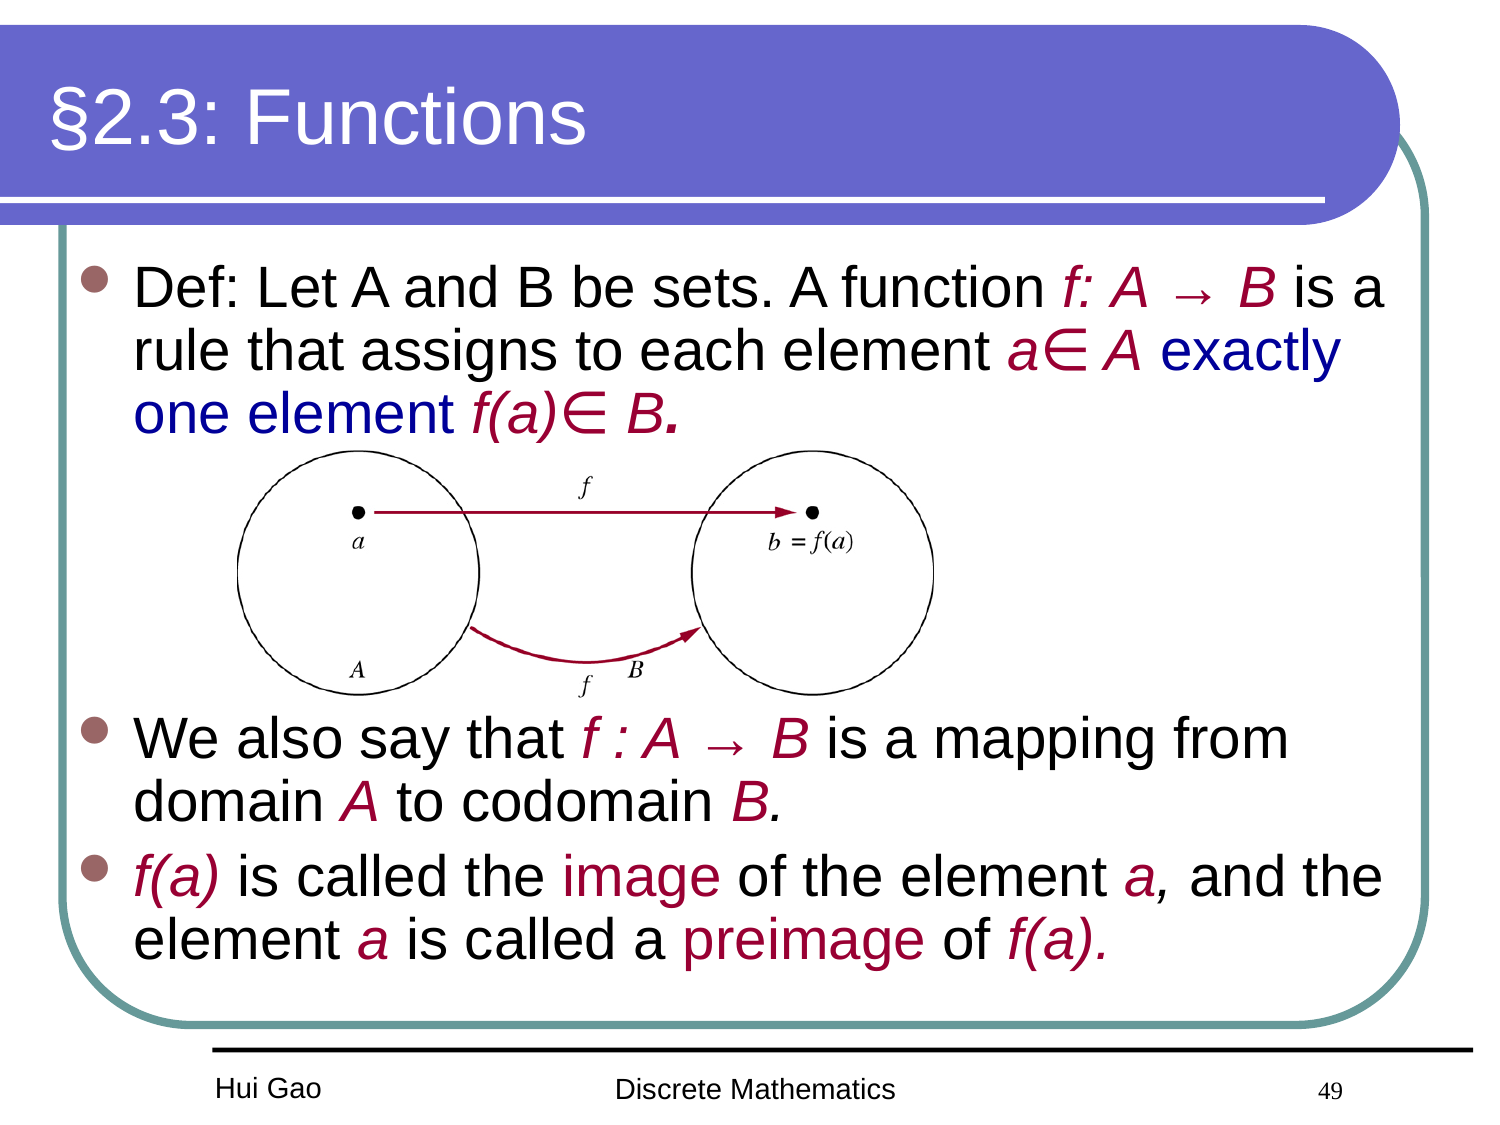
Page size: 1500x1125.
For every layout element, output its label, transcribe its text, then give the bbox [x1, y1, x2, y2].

title §2.3: Functions [31, 37, 1348, 188]
picture [237, 443, 961, 711]
list Def: Let A and B be sets. A function f: A → B is a rule that assigns to each element a∈ A exactly one element f(a)∈ B. We also say that f : A → B is a mapping from domain A to codomain B. f(a) is called the image of the element a, and the element a is called a preimage of f(a). [62, 249, 1413, 1051]
